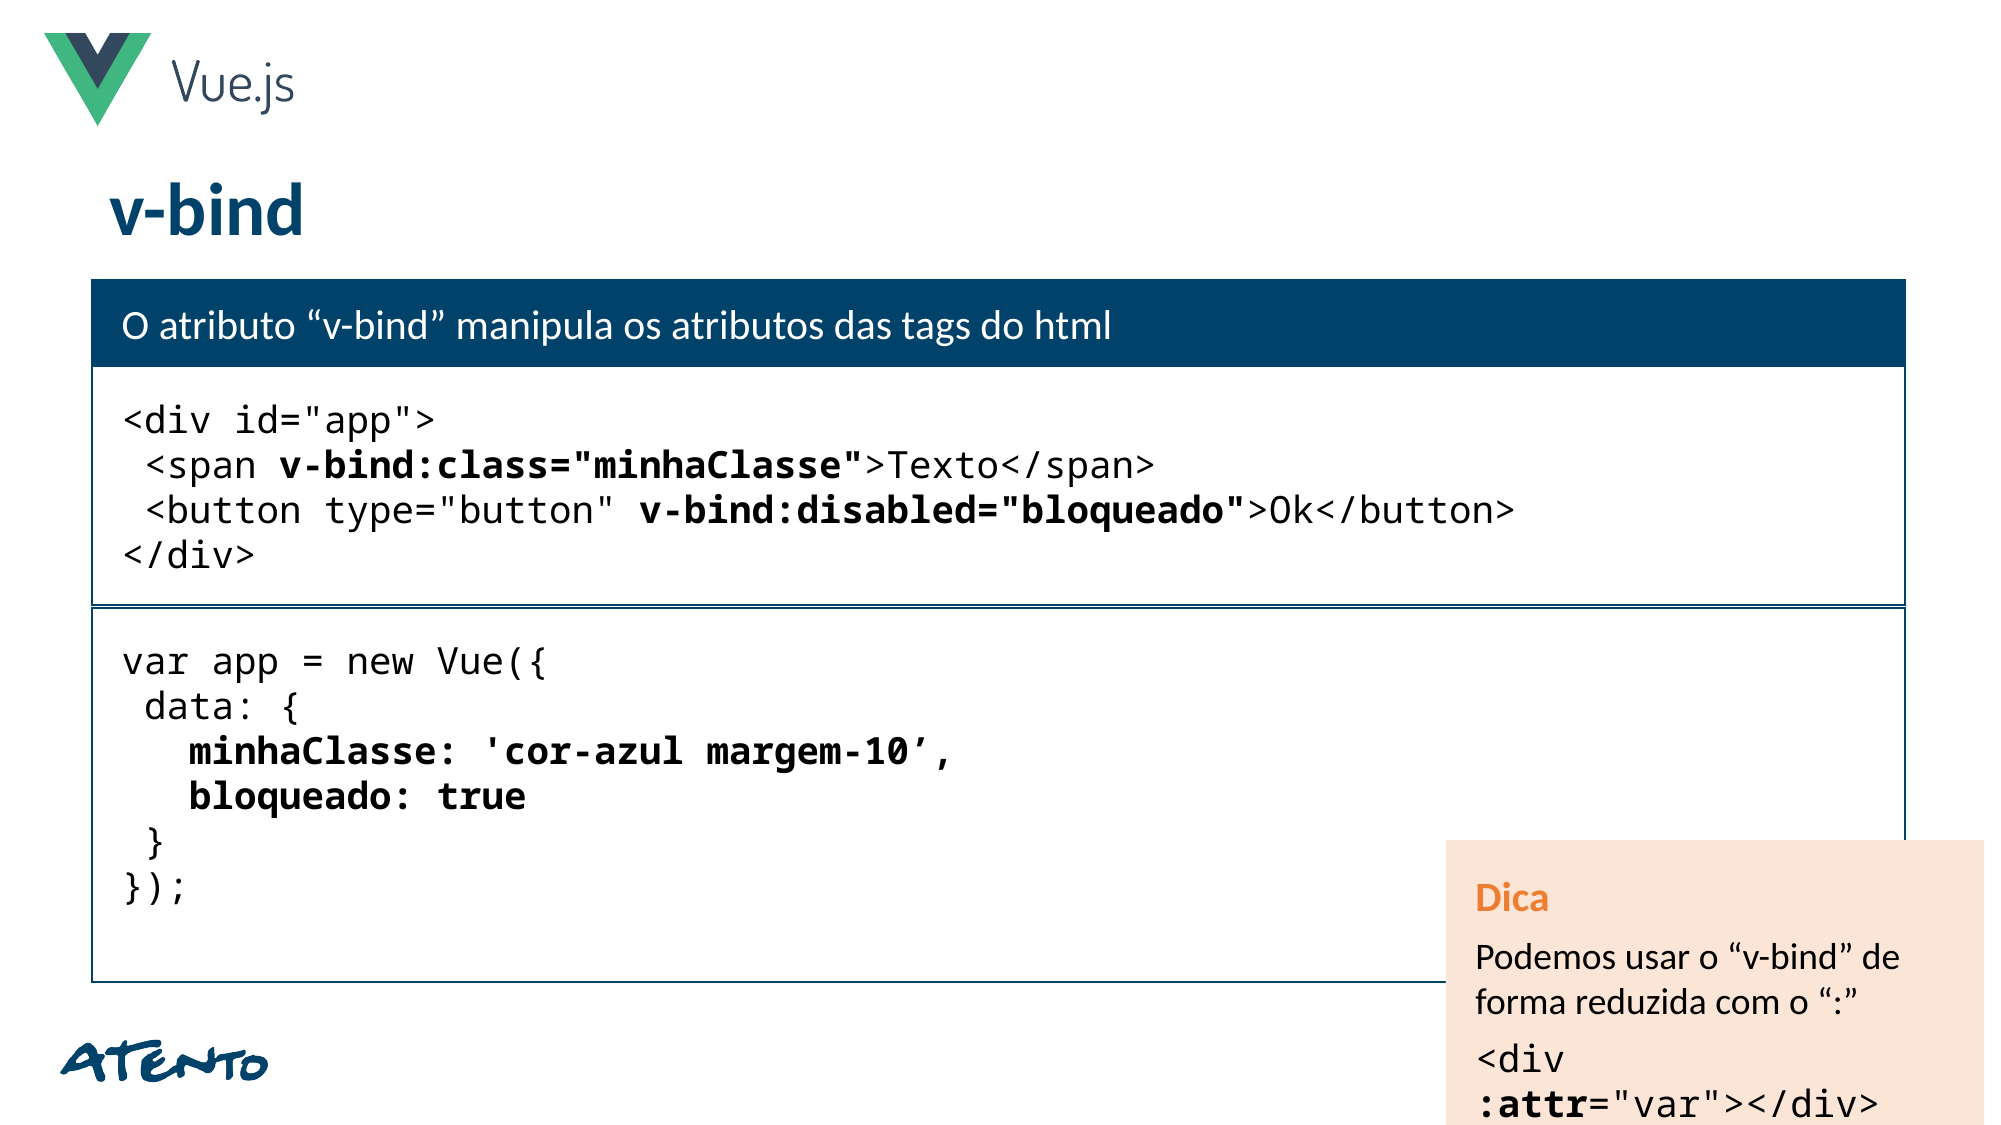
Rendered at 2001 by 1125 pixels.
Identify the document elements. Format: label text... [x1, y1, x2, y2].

picture [41, 25, 298, 130]
picture [15, 1001, 313, 1121]
text_box Dica Podemos usar o “v-bind” de forma reduzida com o “:” <div :attr="var"></div> [1445, 839, 1985, 1125]
text_box v-bind [94, 163, 1820, 268]
text_box var app = new Vue({ data: { minhaClasse: 'cor-azul margem-10’, bloqueado: true } }); [91, 607, 1906, 983]
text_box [92, 279, 1906, 608]
